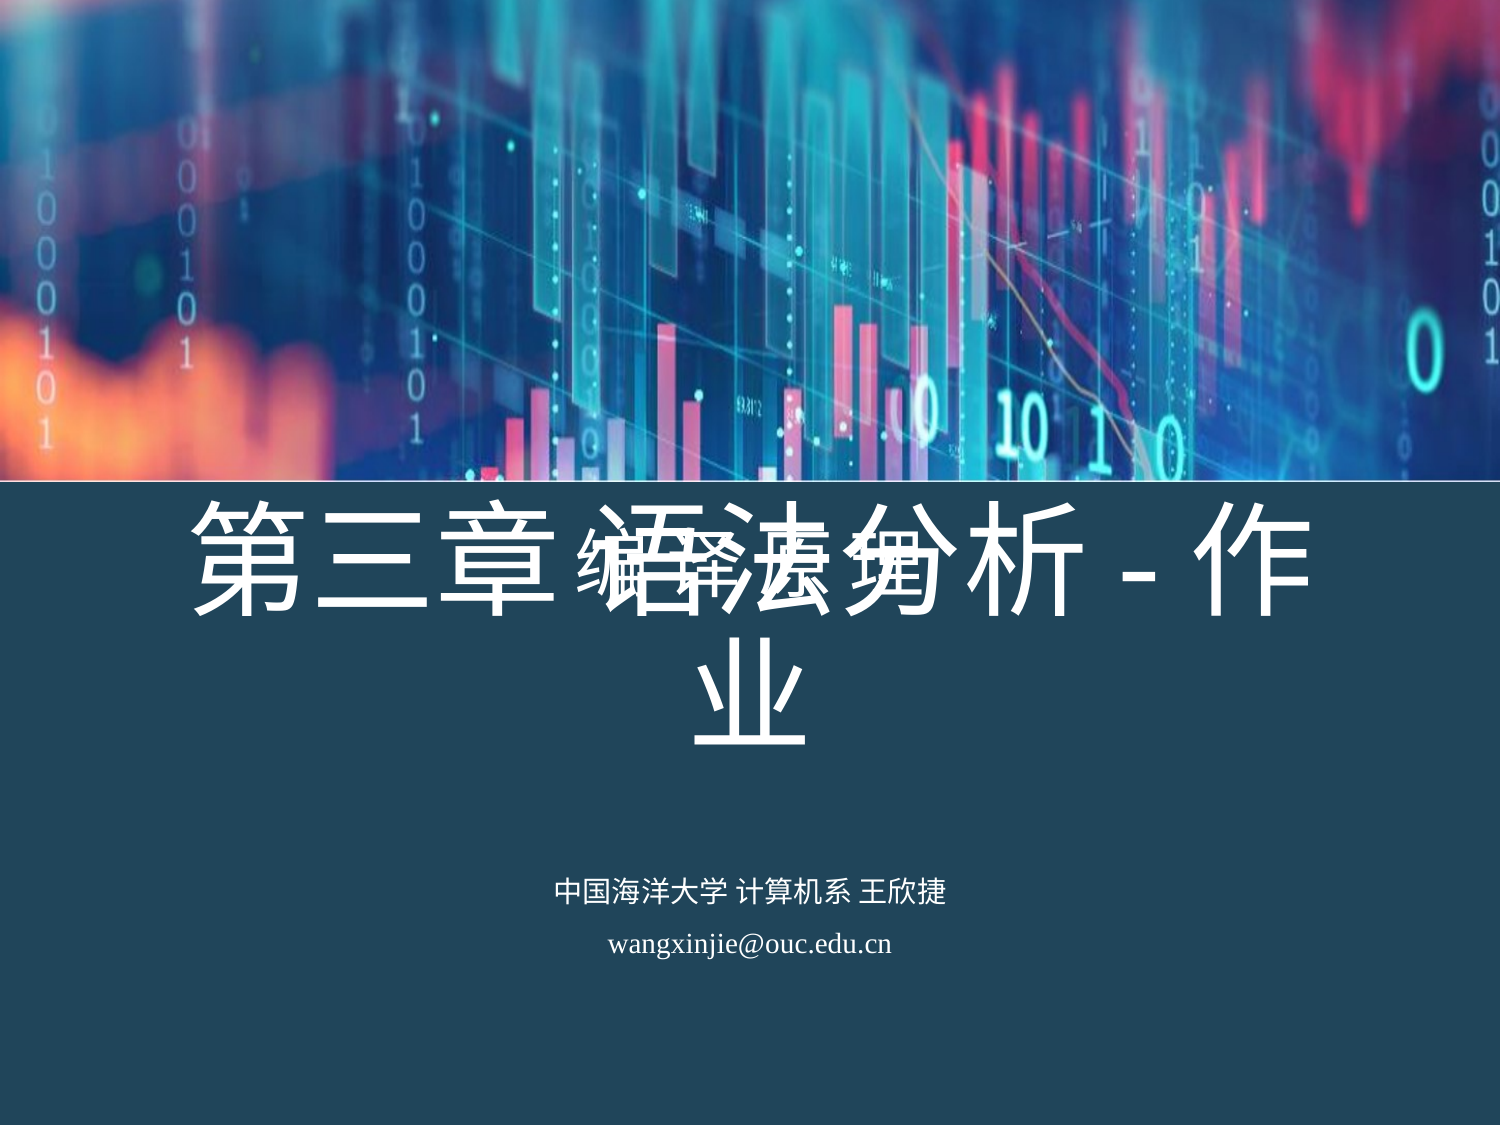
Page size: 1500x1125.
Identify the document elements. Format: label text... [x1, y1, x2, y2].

picture [0, 0, 1500, 482]
picture [757, 409, 764, 416]
subtitle 中国海洋大学 计算机系 王欣捷 wangxinjie@ouc.edu.cn [187, 814, 1313, 969]
picture [640, 407, 645, 416]
picture [755, 400, 761, 407]
text_box 编 译 原 理 [559, 509, 940, 615]
title 第三章 语法分析-作业 [112, 416, 1388, 777]
